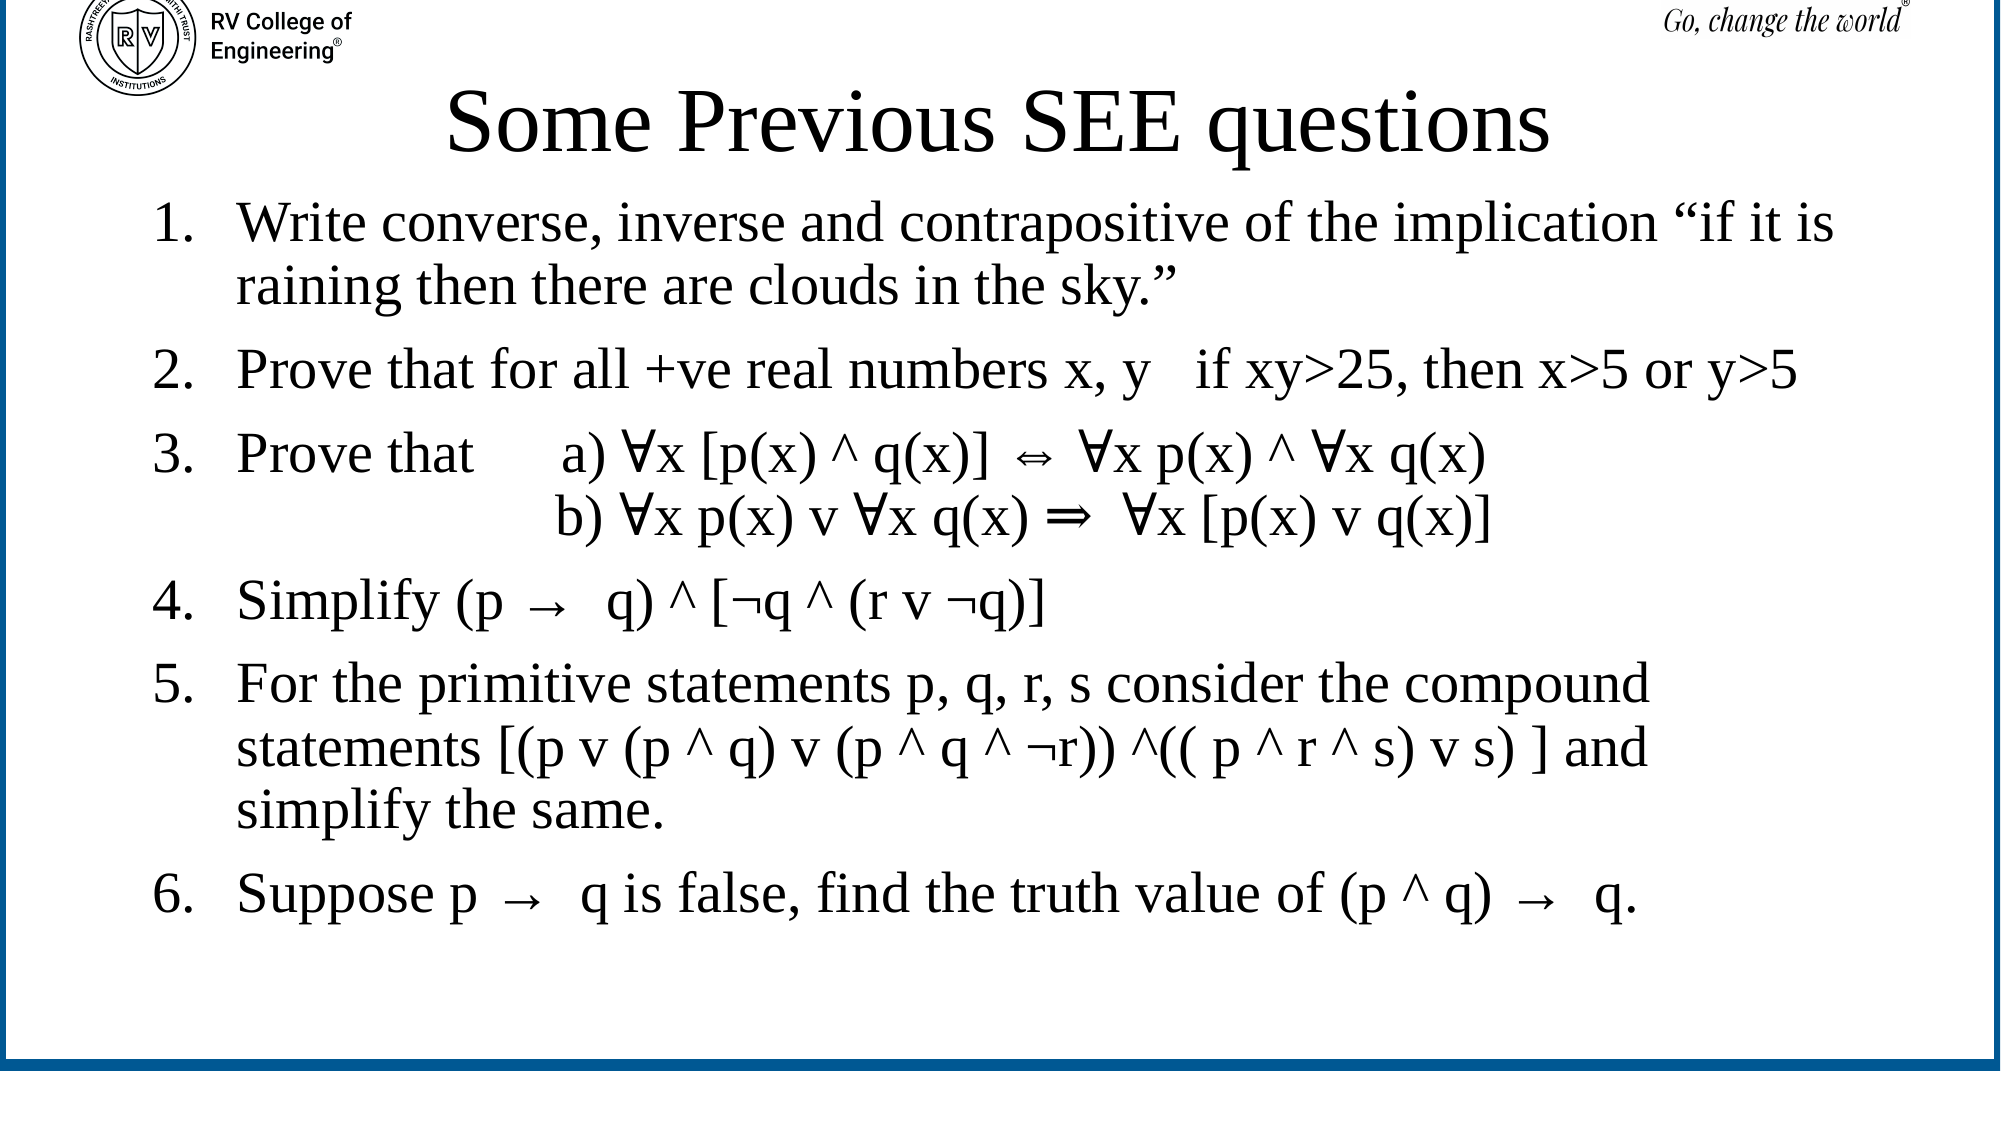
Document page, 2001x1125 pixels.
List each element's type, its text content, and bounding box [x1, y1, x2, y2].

list Write converse, inverse and contrapositive of the implication “if it is raining then there are clouds in the sky.” Prove that for all +ve real numbers x, y if xy>25, then x>5 or y>5 Prove that a) ∀x [p(x) ^ q(x)] ⇔ ∀x p(x) ^ ∀x q(x) b) ∀x p(x) v ∀x q(x) ⇒ ∀x [p(x) v q(x)] Simplify (p → q) ^ [¬q ^ (r v ¬q)] For the primitive statements p, q, r, s consider the compound statements [(p v (p ^ q) v (p ^ q ^ ¬r)) ^(( p ^ r ^ s) v s) ] and simplify the same. Suppose p → q is false, find the truth value of (p ^ q) → q. [137, 184, 1863, 1014]
picture [1661, 0, 1911, 39]
title Some Previous SEE questions [137, 59, 1863, 184]
picture [79, 0, 352, 96]
